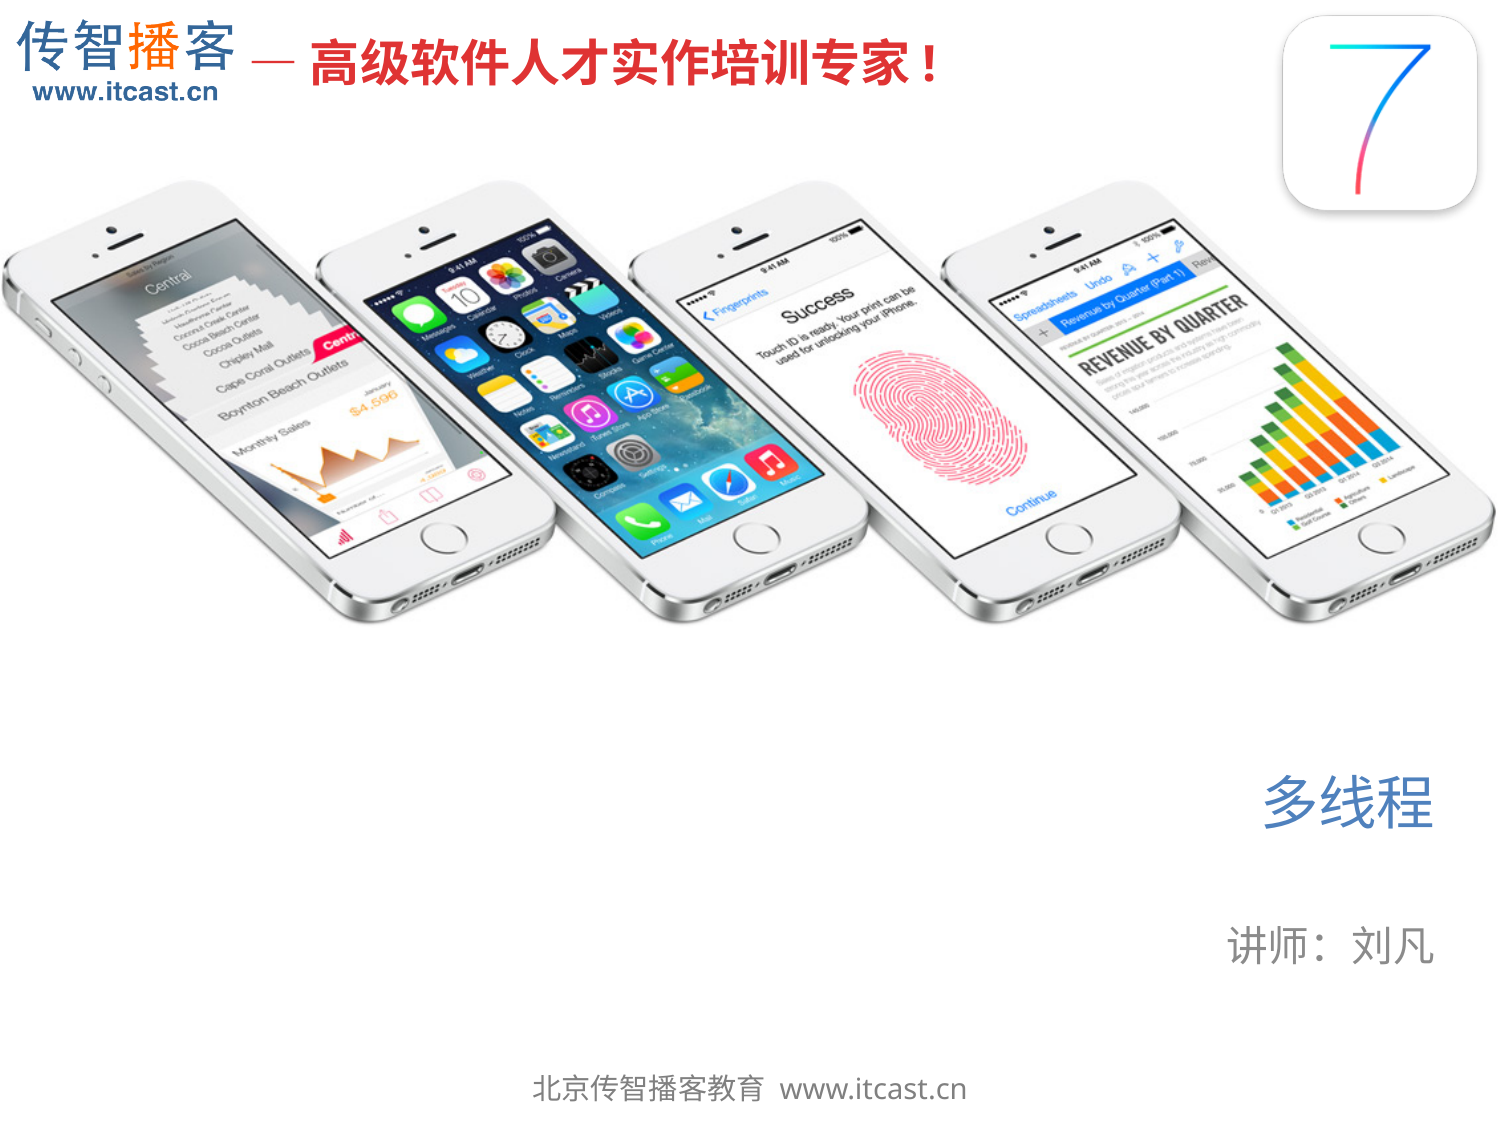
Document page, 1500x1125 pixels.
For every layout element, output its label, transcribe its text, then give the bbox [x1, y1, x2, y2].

title 多线程 [55, 758, 1450, 912]
picture [0, 0, 1500, 628]
subtitle 讲师：刘凡 [55, 912, 1450, 1036]
picture [16, 19, 234, 101]
